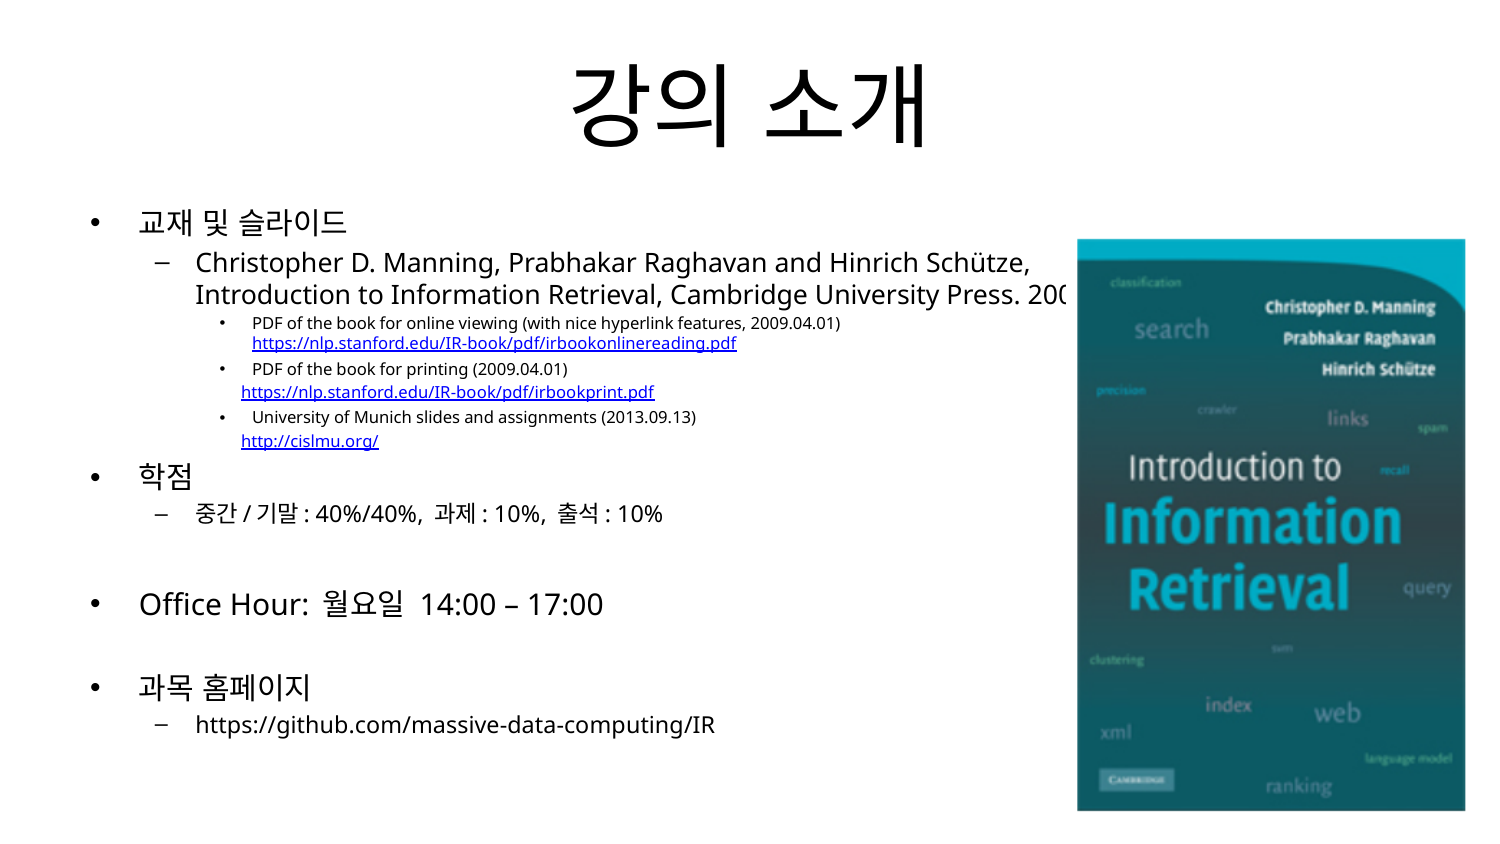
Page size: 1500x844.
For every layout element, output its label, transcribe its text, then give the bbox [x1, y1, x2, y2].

picture [1066, 222, 1477, 827]
title 강의 소개 [75, 33, 1425, 175]
list 교재 및 슬라이드 Christopher D. Manning, Prabhakar Raghavan and Hinrich Schütze, Introduction to Information Retrieval, Cambridge University Press. 2008. PDF of the book for online viewing (with nice hyperlink features, 2009.04.01) https://nlp.stanford.edu/IR-book/pdf/irbookonlinereading.pdf PDF of the book for printing (2009.04.01) https://nlp.stanford.edu/IR-book/pdf/irbookprint.pdf University of Munich slides and assignments (2013.09.13) http://cislmu.org/ 학점 중간/기말: 40%/40%, 과제: 10%, 출석: 10% Office Hour: 월요일 14:00 – 17:00 과목 홈페이지 https://github.com/massive-data-computing/IR [75, 196, 1114, 754]
